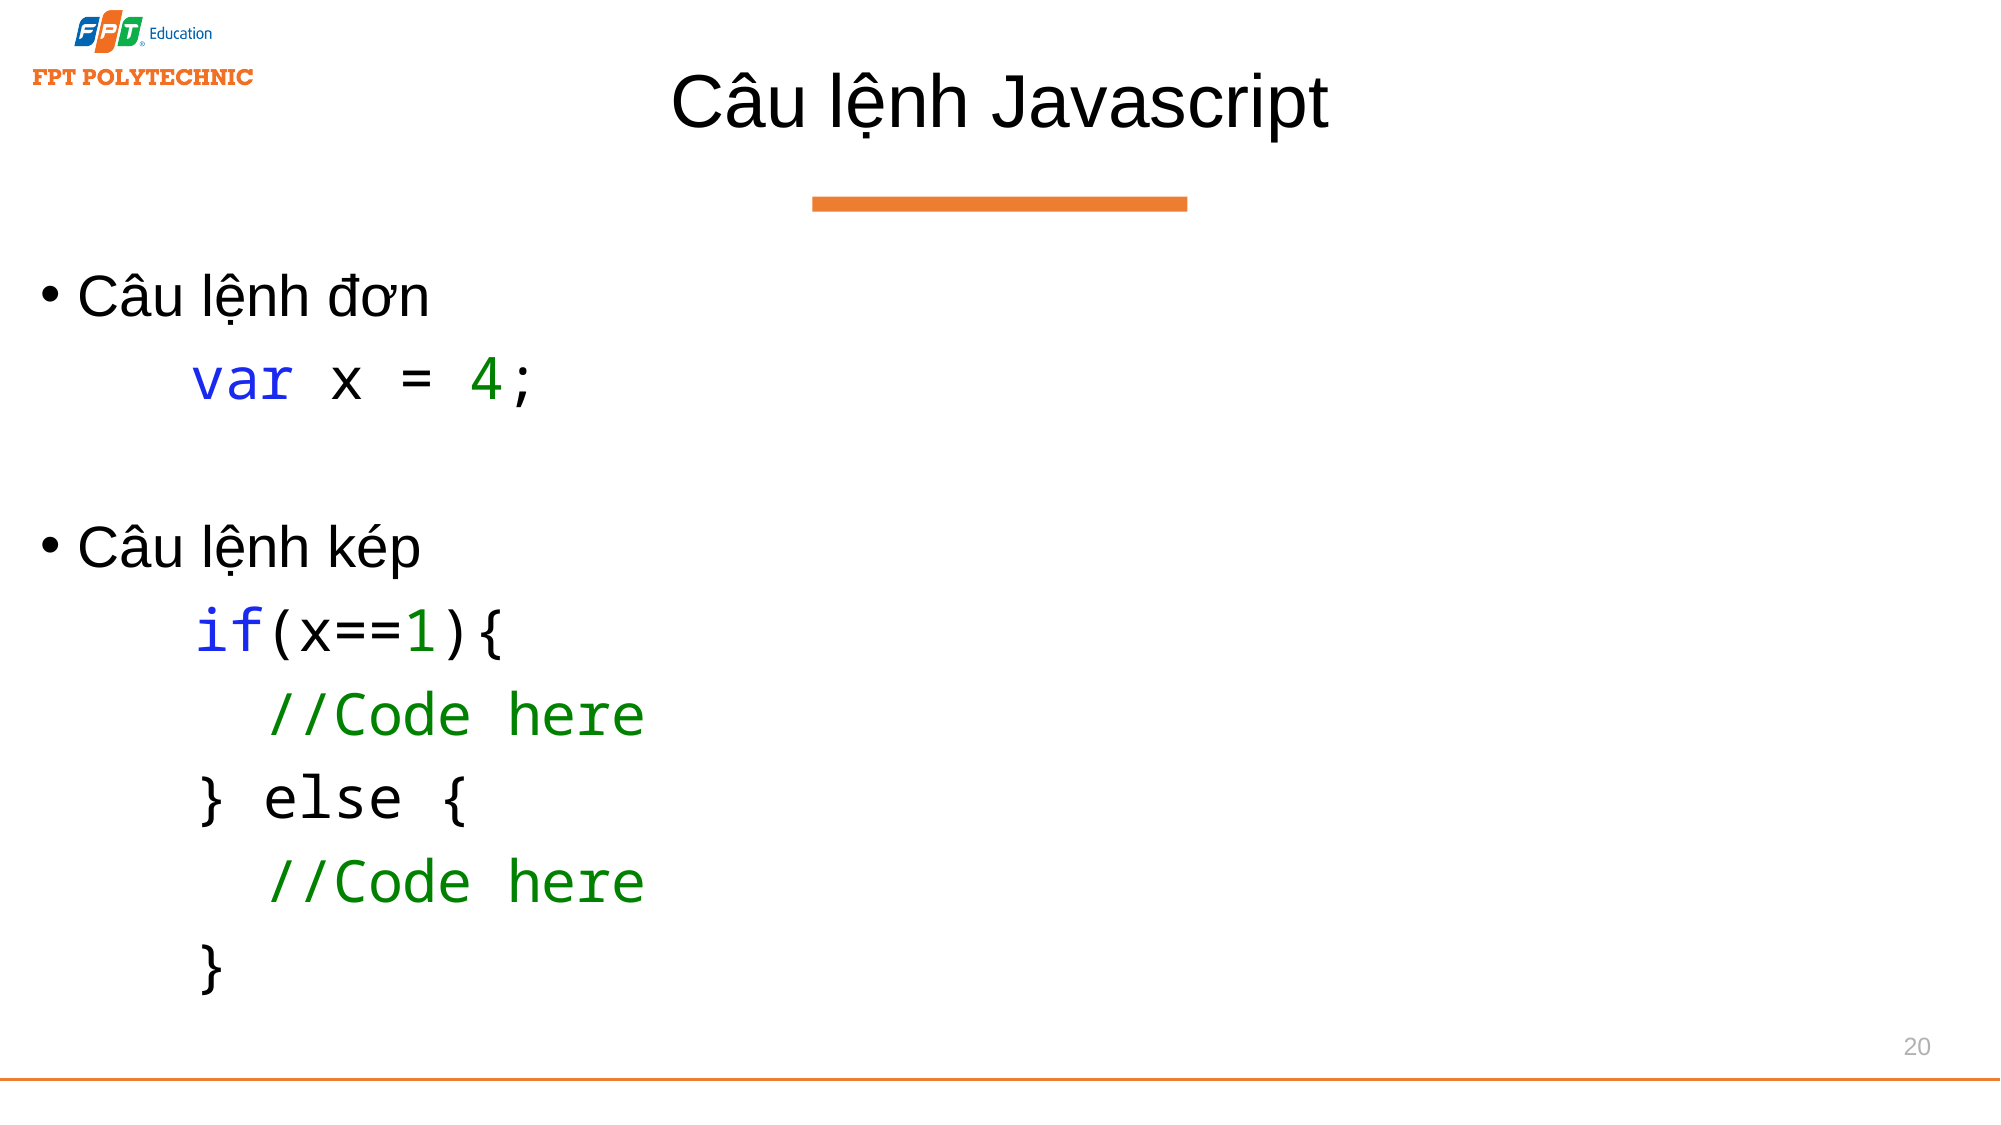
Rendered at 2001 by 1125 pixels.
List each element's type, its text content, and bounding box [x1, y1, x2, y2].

slide_number 20 [1496, 1015, 1947, 1075]
title Câu lệnh Javascript [0, 0, 2000, 212]
list Câu lệnh đơn var x = 4; Câu lệnh kép if(x==1){ //Code here } else { //Code here } [25, 258, 1947, 1016]
